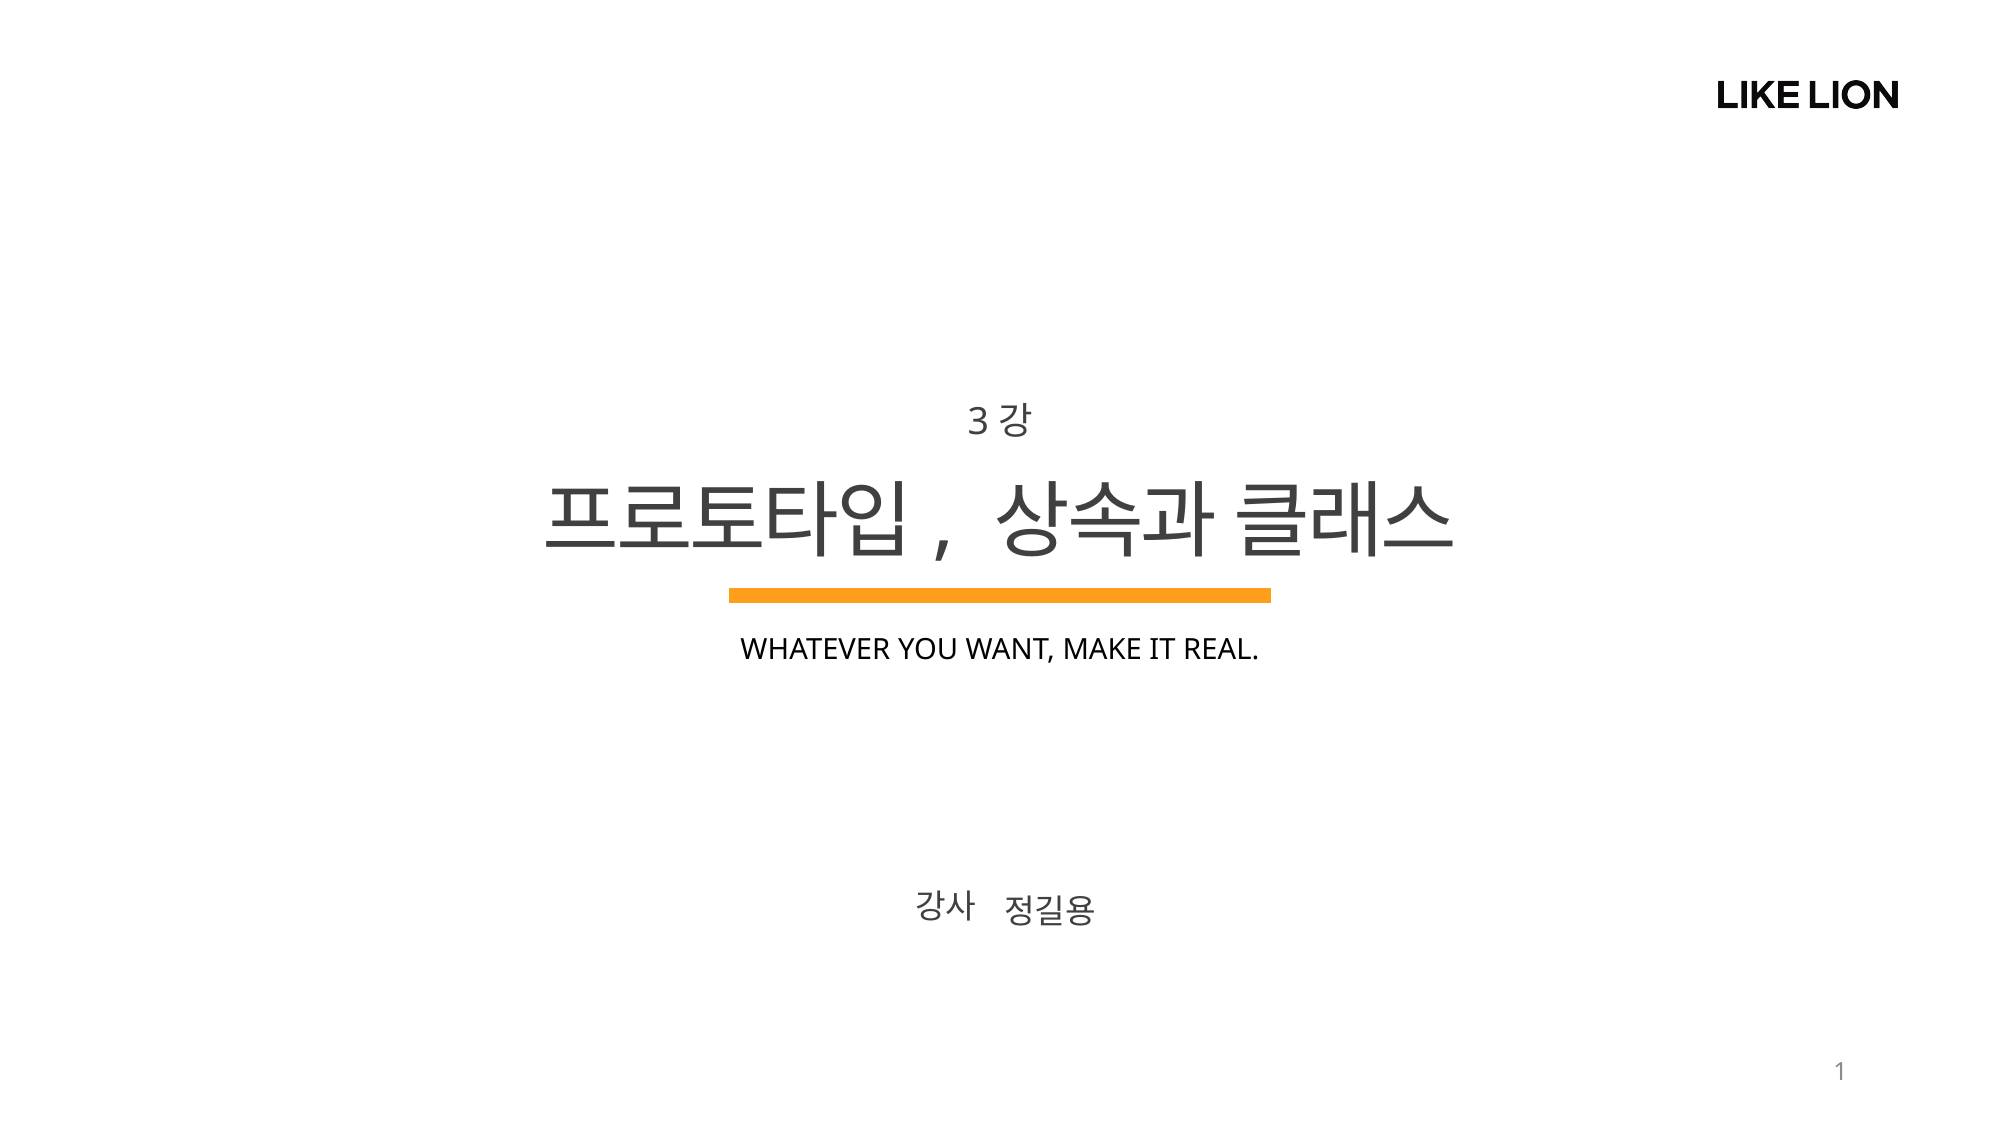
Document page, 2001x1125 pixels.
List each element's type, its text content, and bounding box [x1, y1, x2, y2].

text_box 정길용 [957, 862, 1144, 937]
text_box 3강 [907, 366, 1093, 450]
text_box 프로토타입, 상속과 클래스 [405, 460, 1595, 575]
text_box 강사 [900, 877, 1000, 933]
slide_number 1 [1412, 1042, 1863, 1103]
text_box WHATEVER YOU WANT, MAKE IT REAL. [644, 622, 1355, 673]
picture [1718, 80, 1898, 109]
